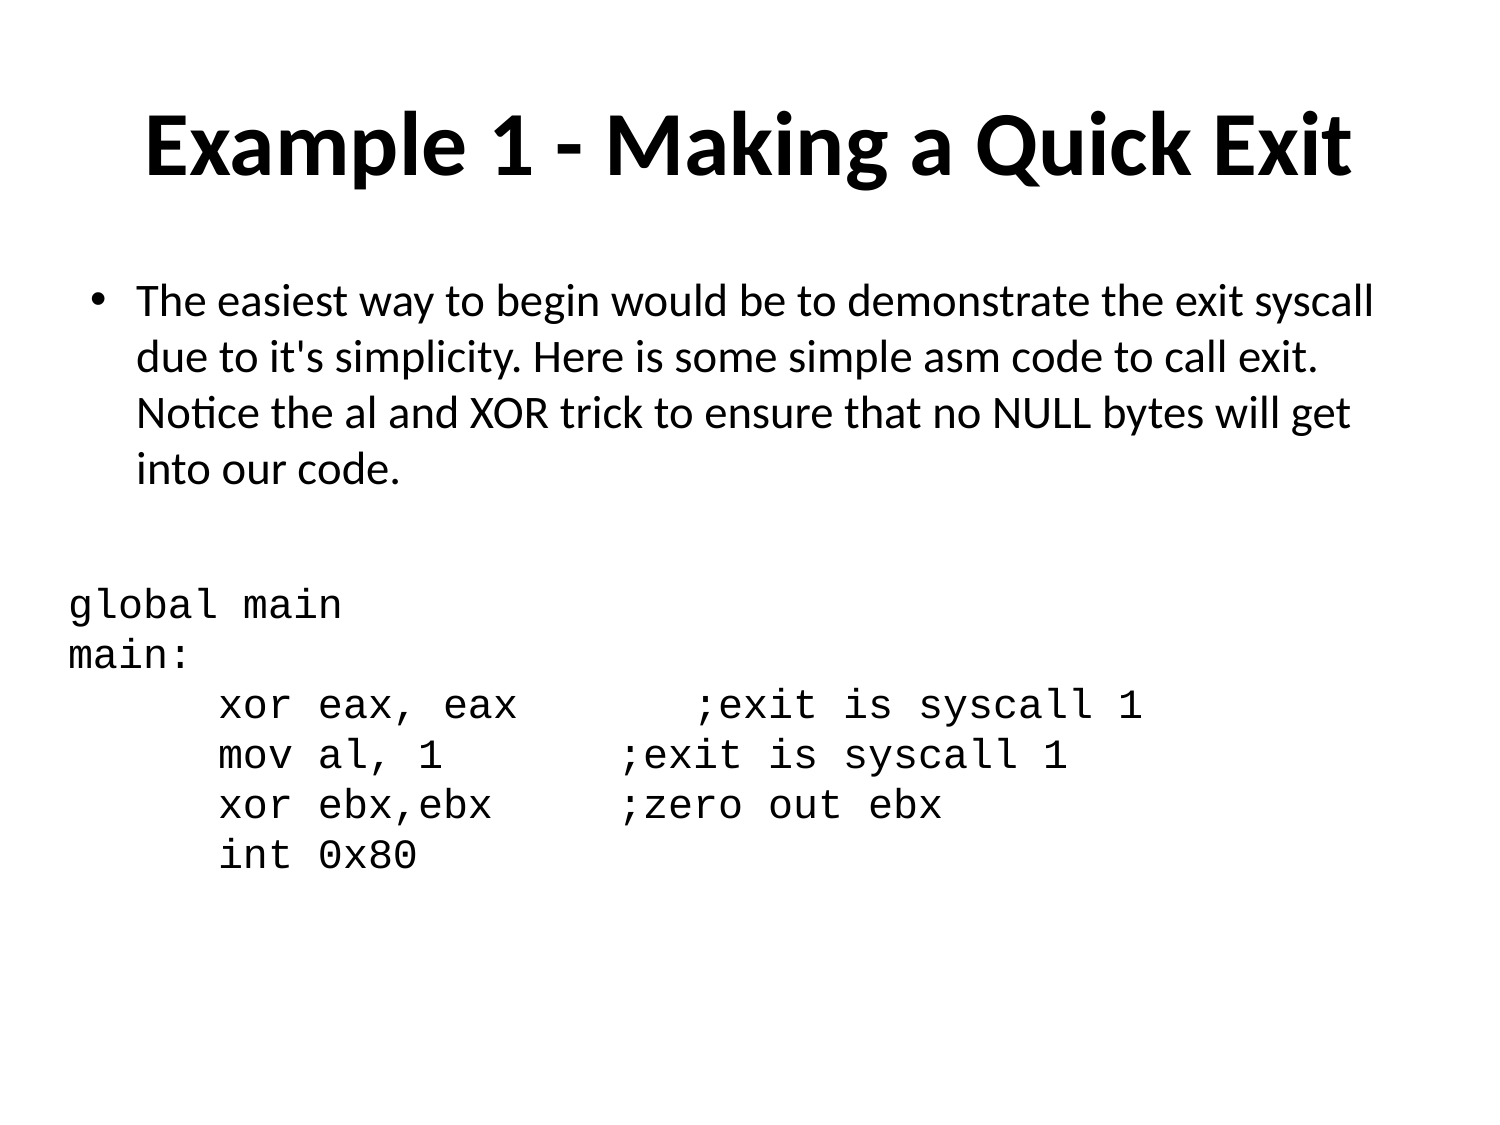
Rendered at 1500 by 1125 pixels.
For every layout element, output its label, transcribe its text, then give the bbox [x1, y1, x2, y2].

title Example 1 - Making a Quick Exit [75, 45, 1425, 233]
text_box global main main: xor eax, eax ;exit is syscall 1 mov al, 1 ;exit is syscall 1 xor ebx,ebx ;zero out ebx int 0x80 [53, 569, 1400, 885]
list The easiest way to begin would be to demonstrate the exit syscall due to it's simplicity. Here is some simple asm code to call exit. Notice the al and XOR trick to ensure that no NULL bytes will get into our code. [75, 262, 1425, 504]
